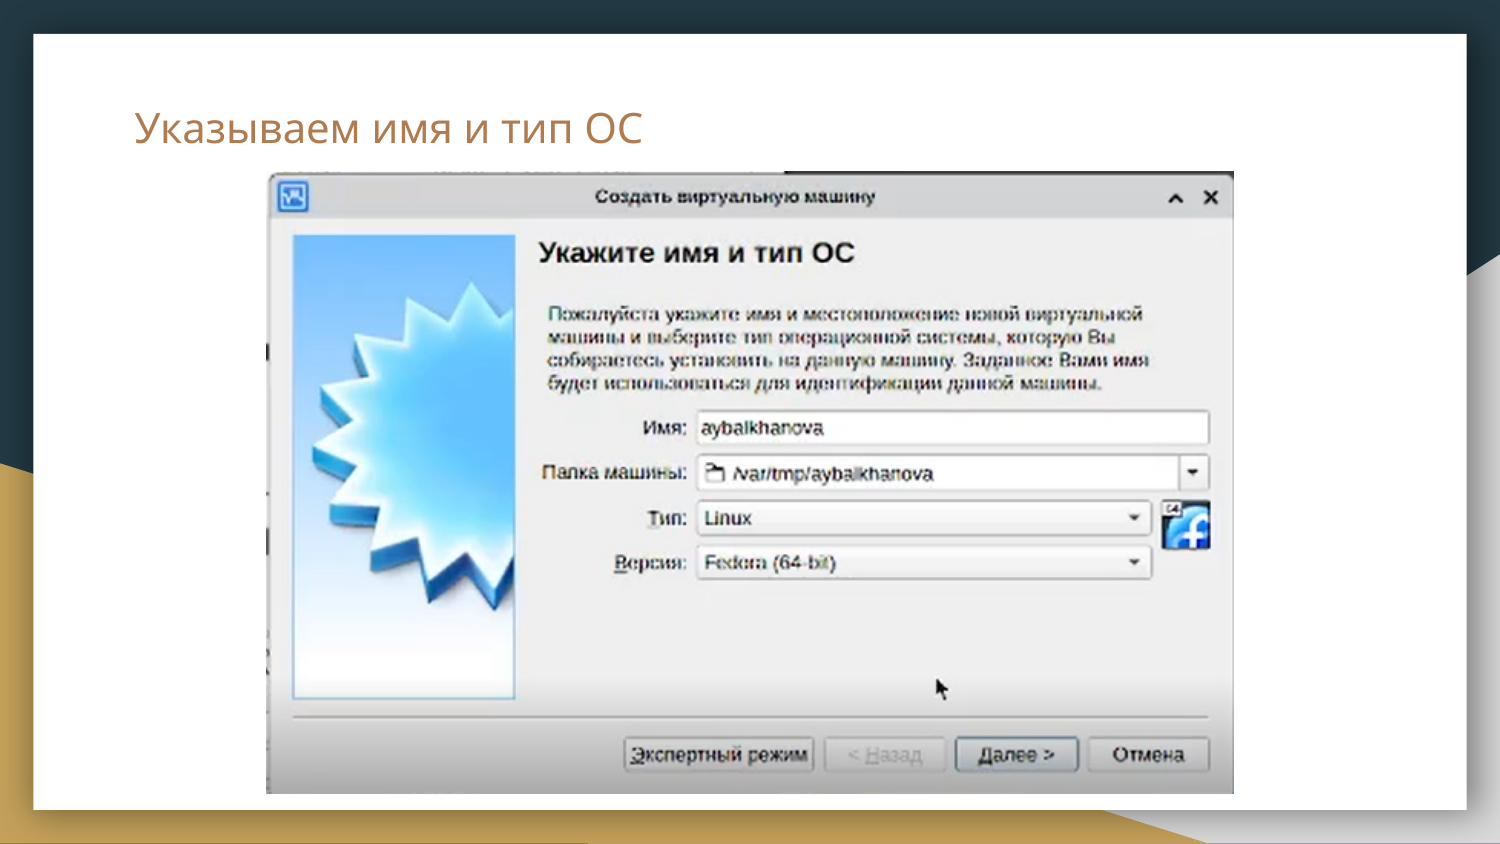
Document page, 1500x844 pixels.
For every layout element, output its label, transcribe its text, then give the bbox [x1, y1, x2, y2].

title Указываем имя и тип ОС [119, 84, 1381, 172]
picture [266, 171, 1234, 794]
